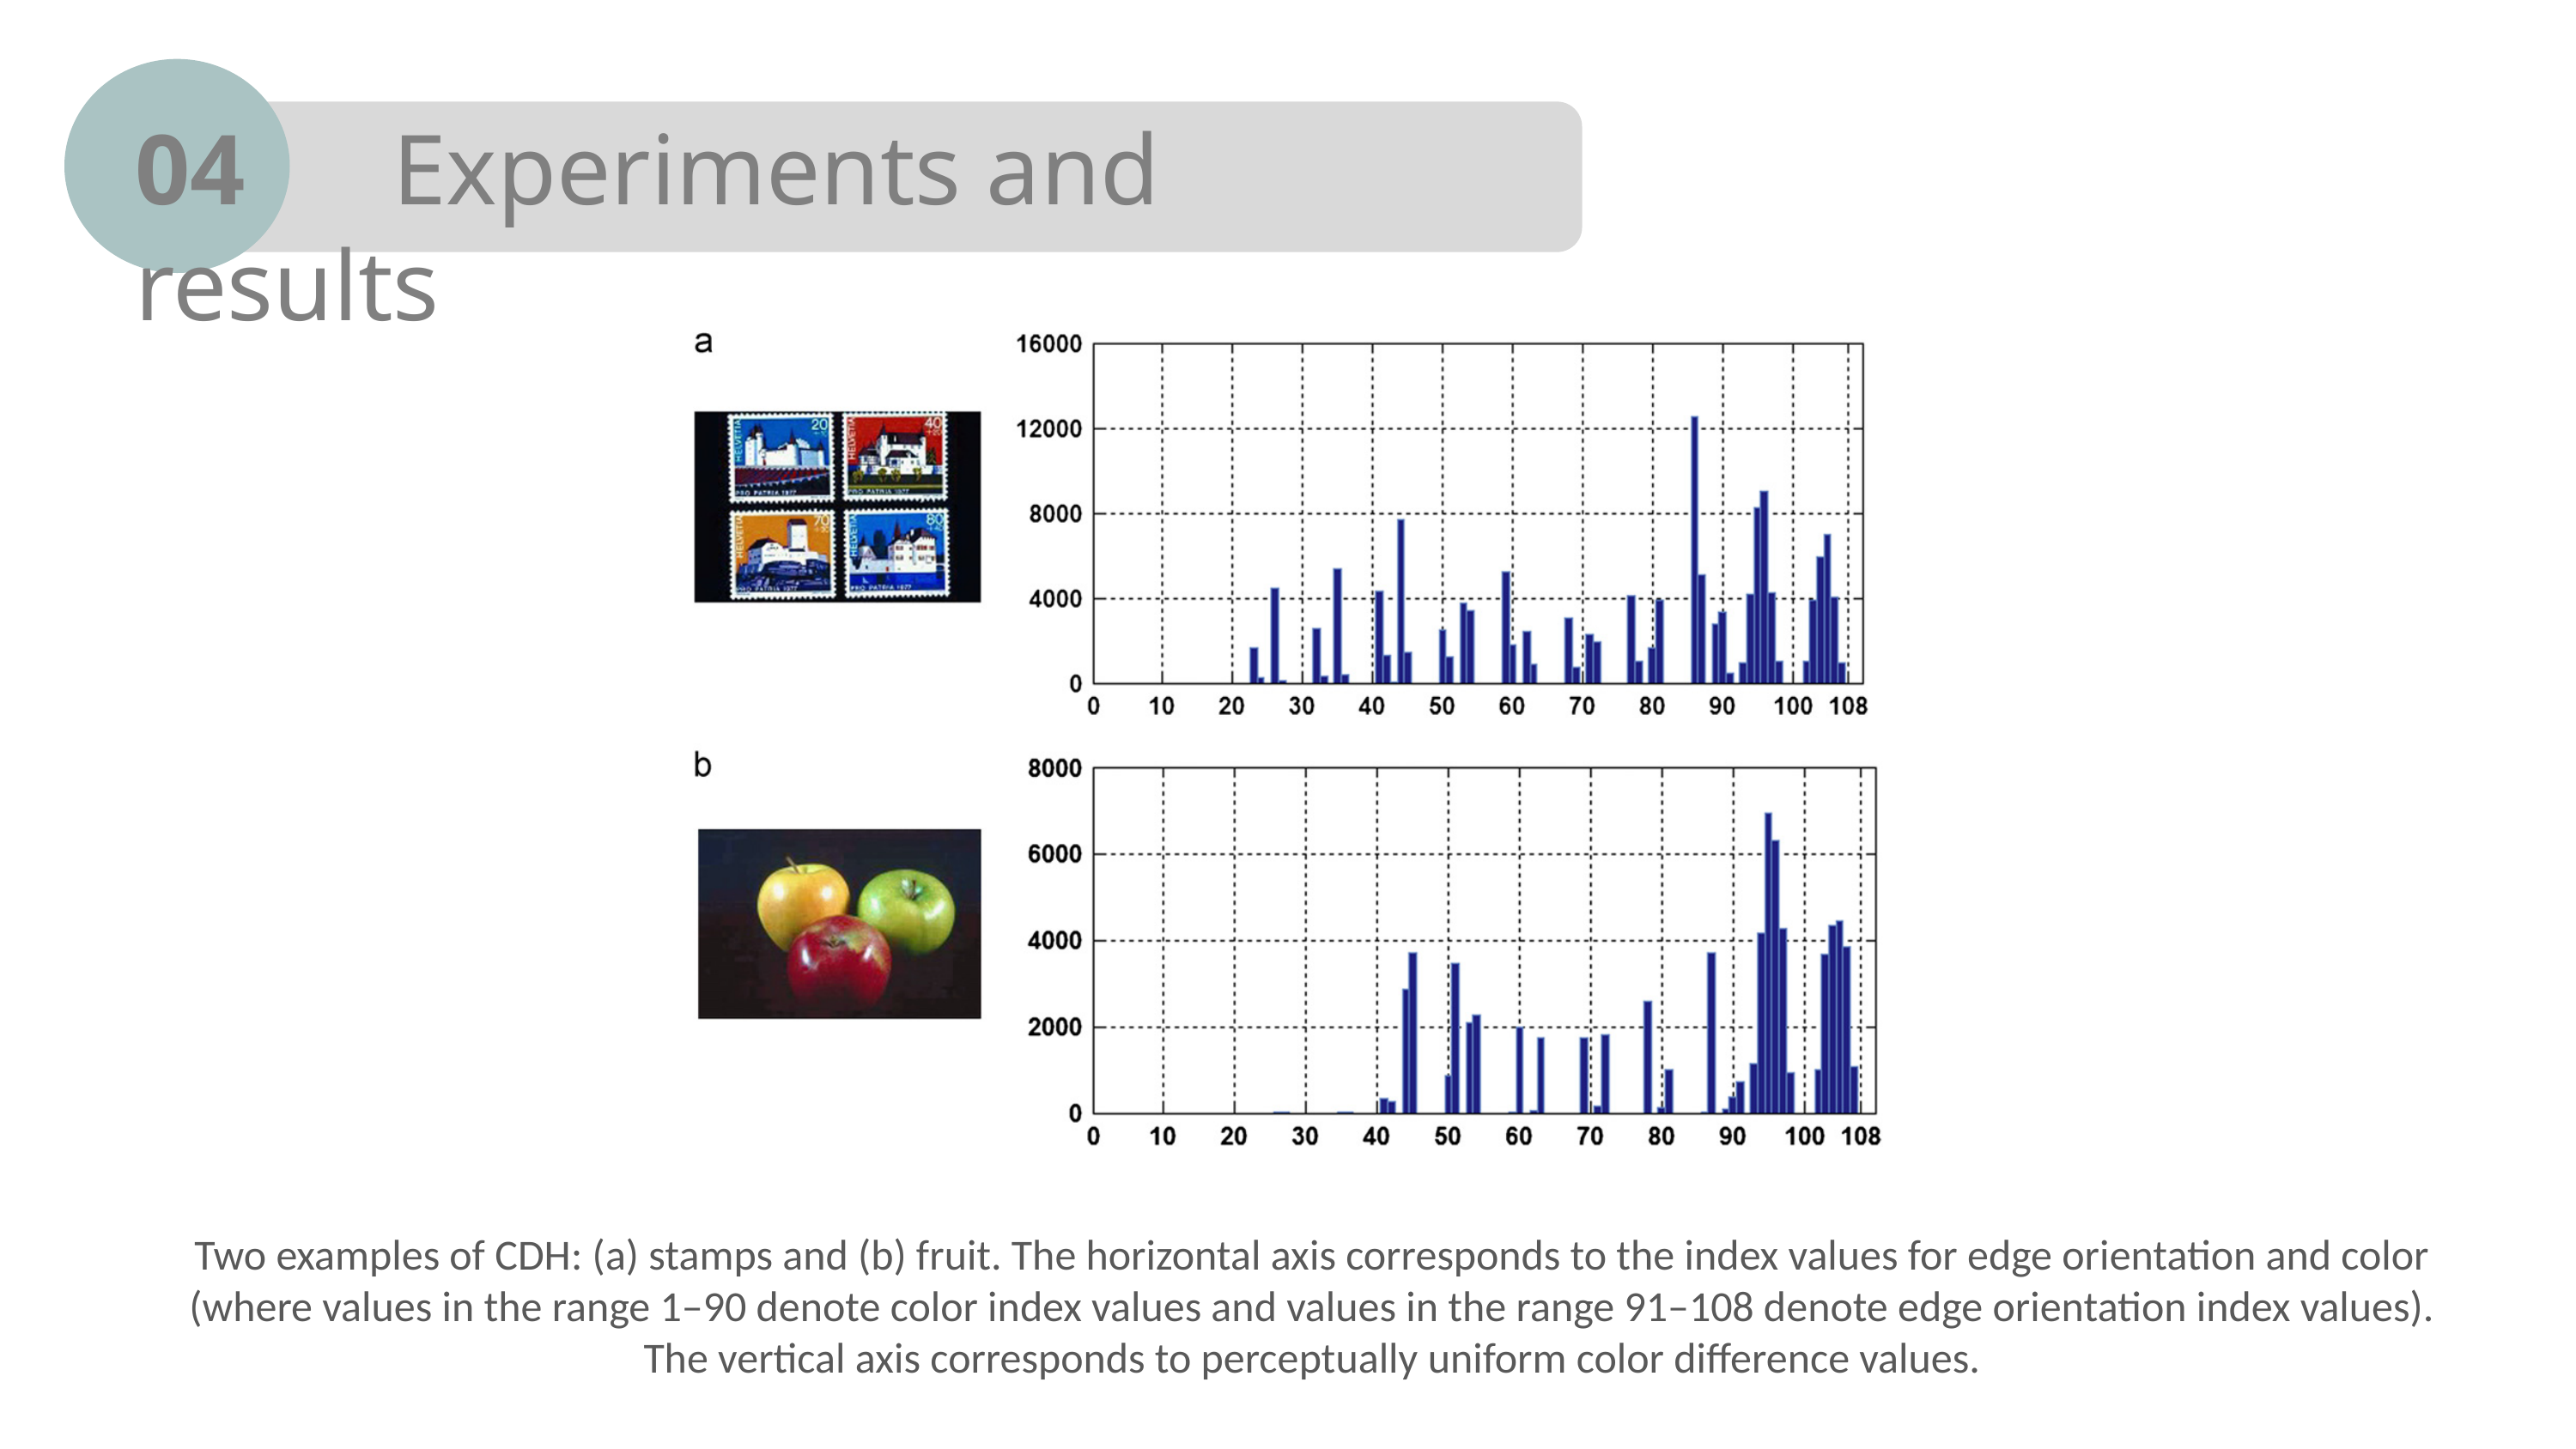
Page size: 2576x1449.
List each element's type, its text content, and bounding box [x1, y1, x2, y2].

picture [692, 331, 1884, 1147]
text_box 04 Experiments and results [122, 101, 1485, 347]
text_box [269, 100, 1584, 254]
text_box [62, 57, 270, 262]
text_box Two examples of CDH: (a) stamps and (b) fruit. The horizontal axis corresponds to the index values for edge orientation and color (where values in the range 1–90 denote color index values and values in the range 91–108 denote edge orientation index values). The vertical axis corresponds to perceptually uniform color difference values. [149, 1220, 2475, 1388]
